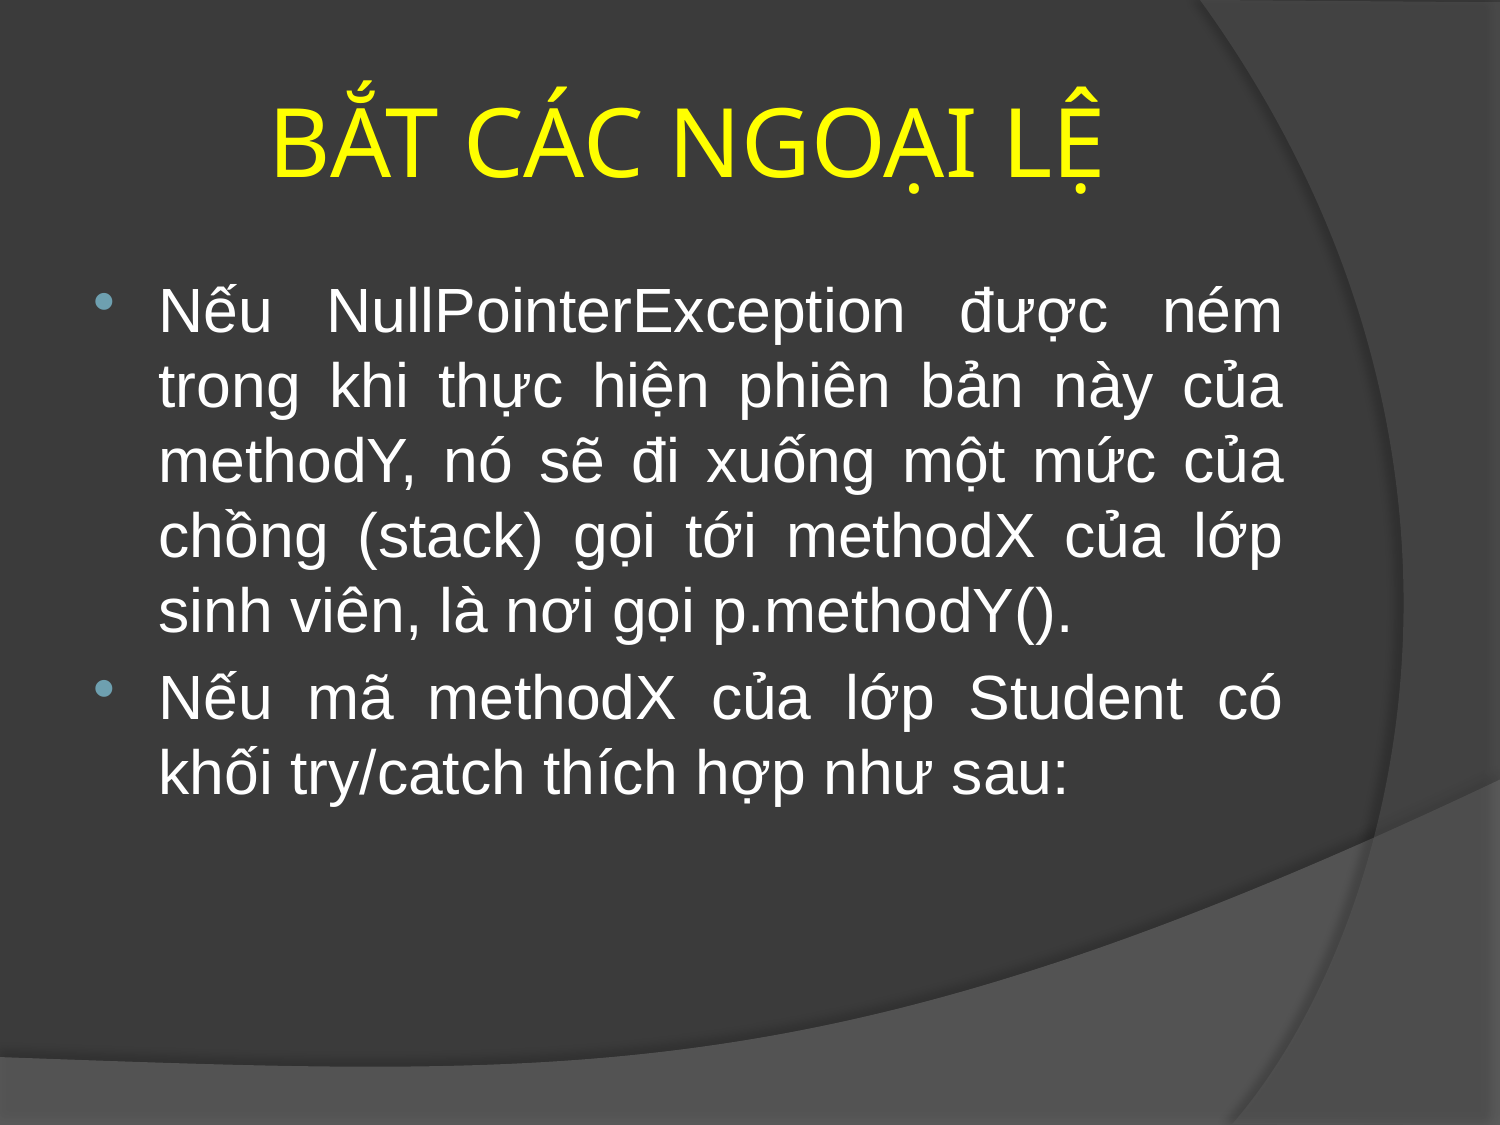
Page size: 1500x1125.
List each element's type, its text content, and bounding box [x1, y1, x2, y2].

title BẮT CÁC NGOẠI LỆ [75, 45, 1300, 233]
list Nếu NullPointerException được ném trong khi thực hiện phiên bản này của methodY, nó sẽ đi xuống một mức của chồng (stack) gọi tới methodX của lớp sinh viên, là nơi gọi p.methodY(). Nếu mã methodX của lớp Student có khối try/catch thích hợp như sau: [75, 262, 1300, 1005]
